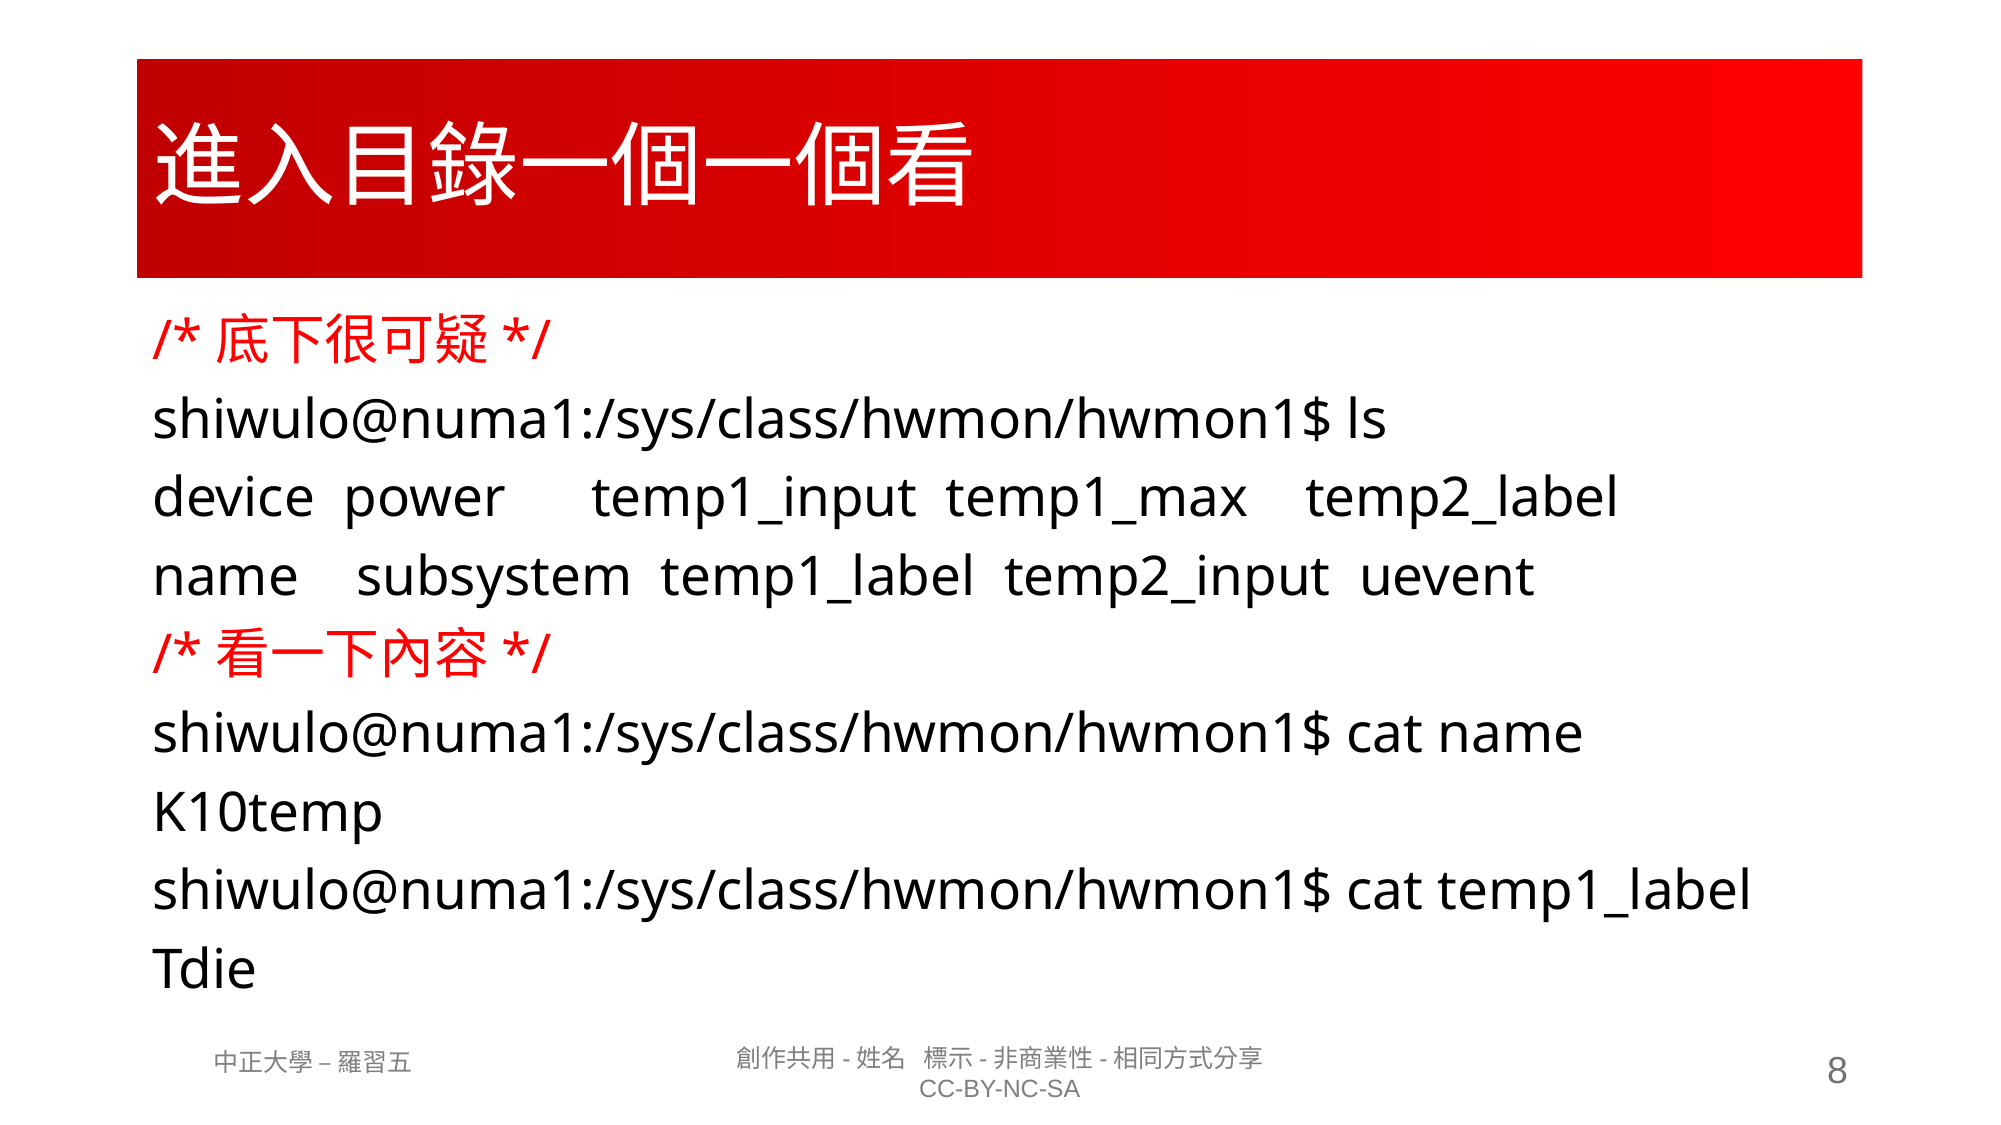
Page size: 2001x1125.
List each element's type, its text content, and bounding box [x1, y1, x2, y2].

list /*底下很可疑*/ shiwulo@numa1:/sys/class/hwmon/hwmon1$ ls device power temp1_input temp1_max temp2_label name subsystem temp1_label temp2_input uevent /*看一下內容*/ shiwulo@numa1:/sys/class/hwmon/hwmon1$ cat name K10temp shiwulo@numa1:/sys/class/hwmon/hwmon1$ cat temp1_label Tdie [137, 299, 1863, 1014]
title 進入目錄一個一個看 [137, 59, 1863, 278]
